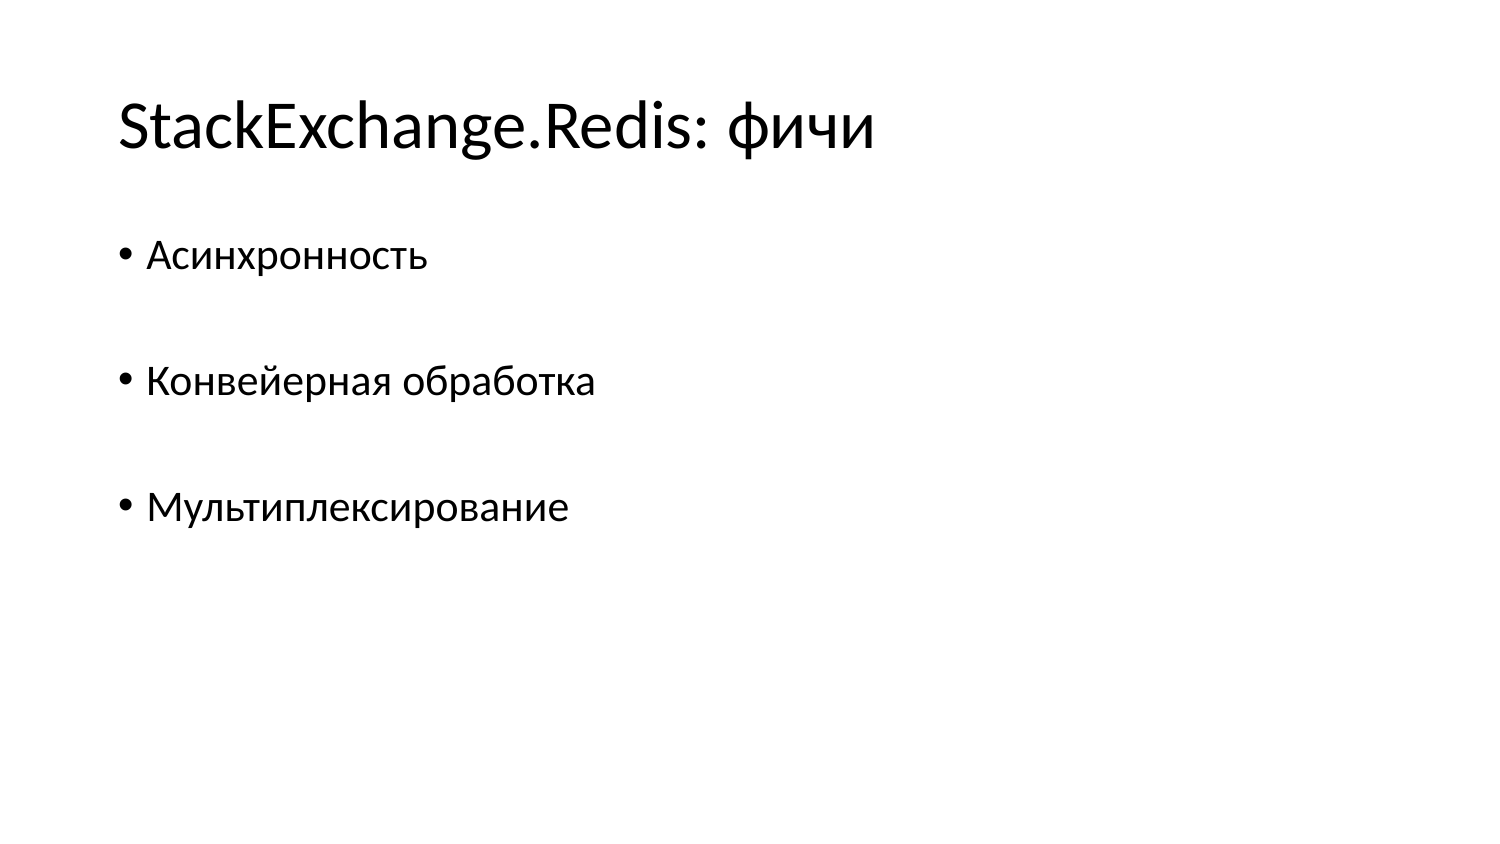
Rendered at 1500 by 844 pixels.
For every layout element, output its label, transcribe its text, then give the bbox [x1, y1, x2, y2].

list Асинхронность Конвейерная обработка Мультиплексирование [103, 224, 1397, 760]
title StackExchange.Redis: фичи [103, 44, 1397, 208]
